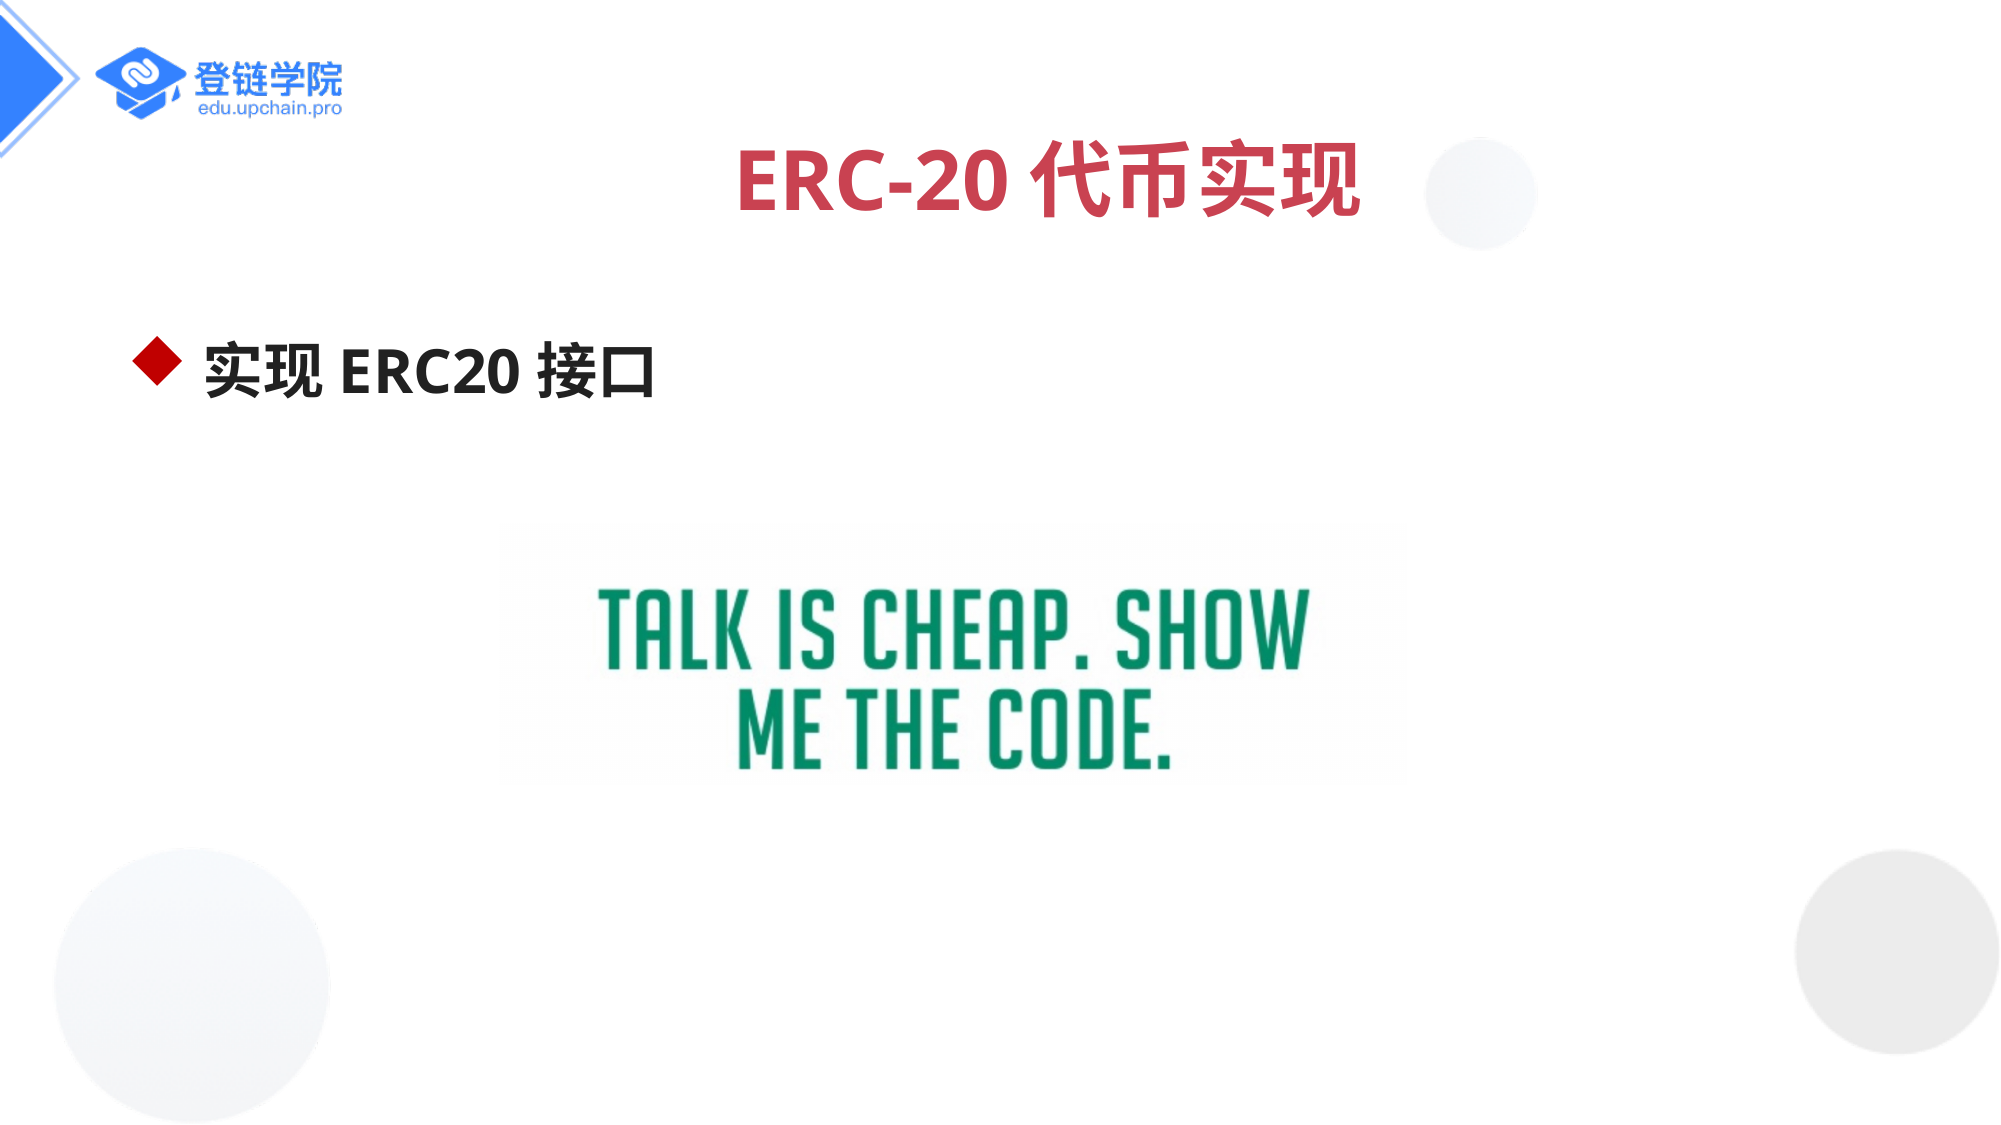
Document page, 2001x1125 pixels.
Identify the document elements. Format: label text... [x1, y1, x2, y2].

text_box ERC-20代币实现 [713, 117, 1383, 238]
text_box 实现ERC20接口 [112, 324, 674, 414]
picture [0, 0, 2001, 1125]
